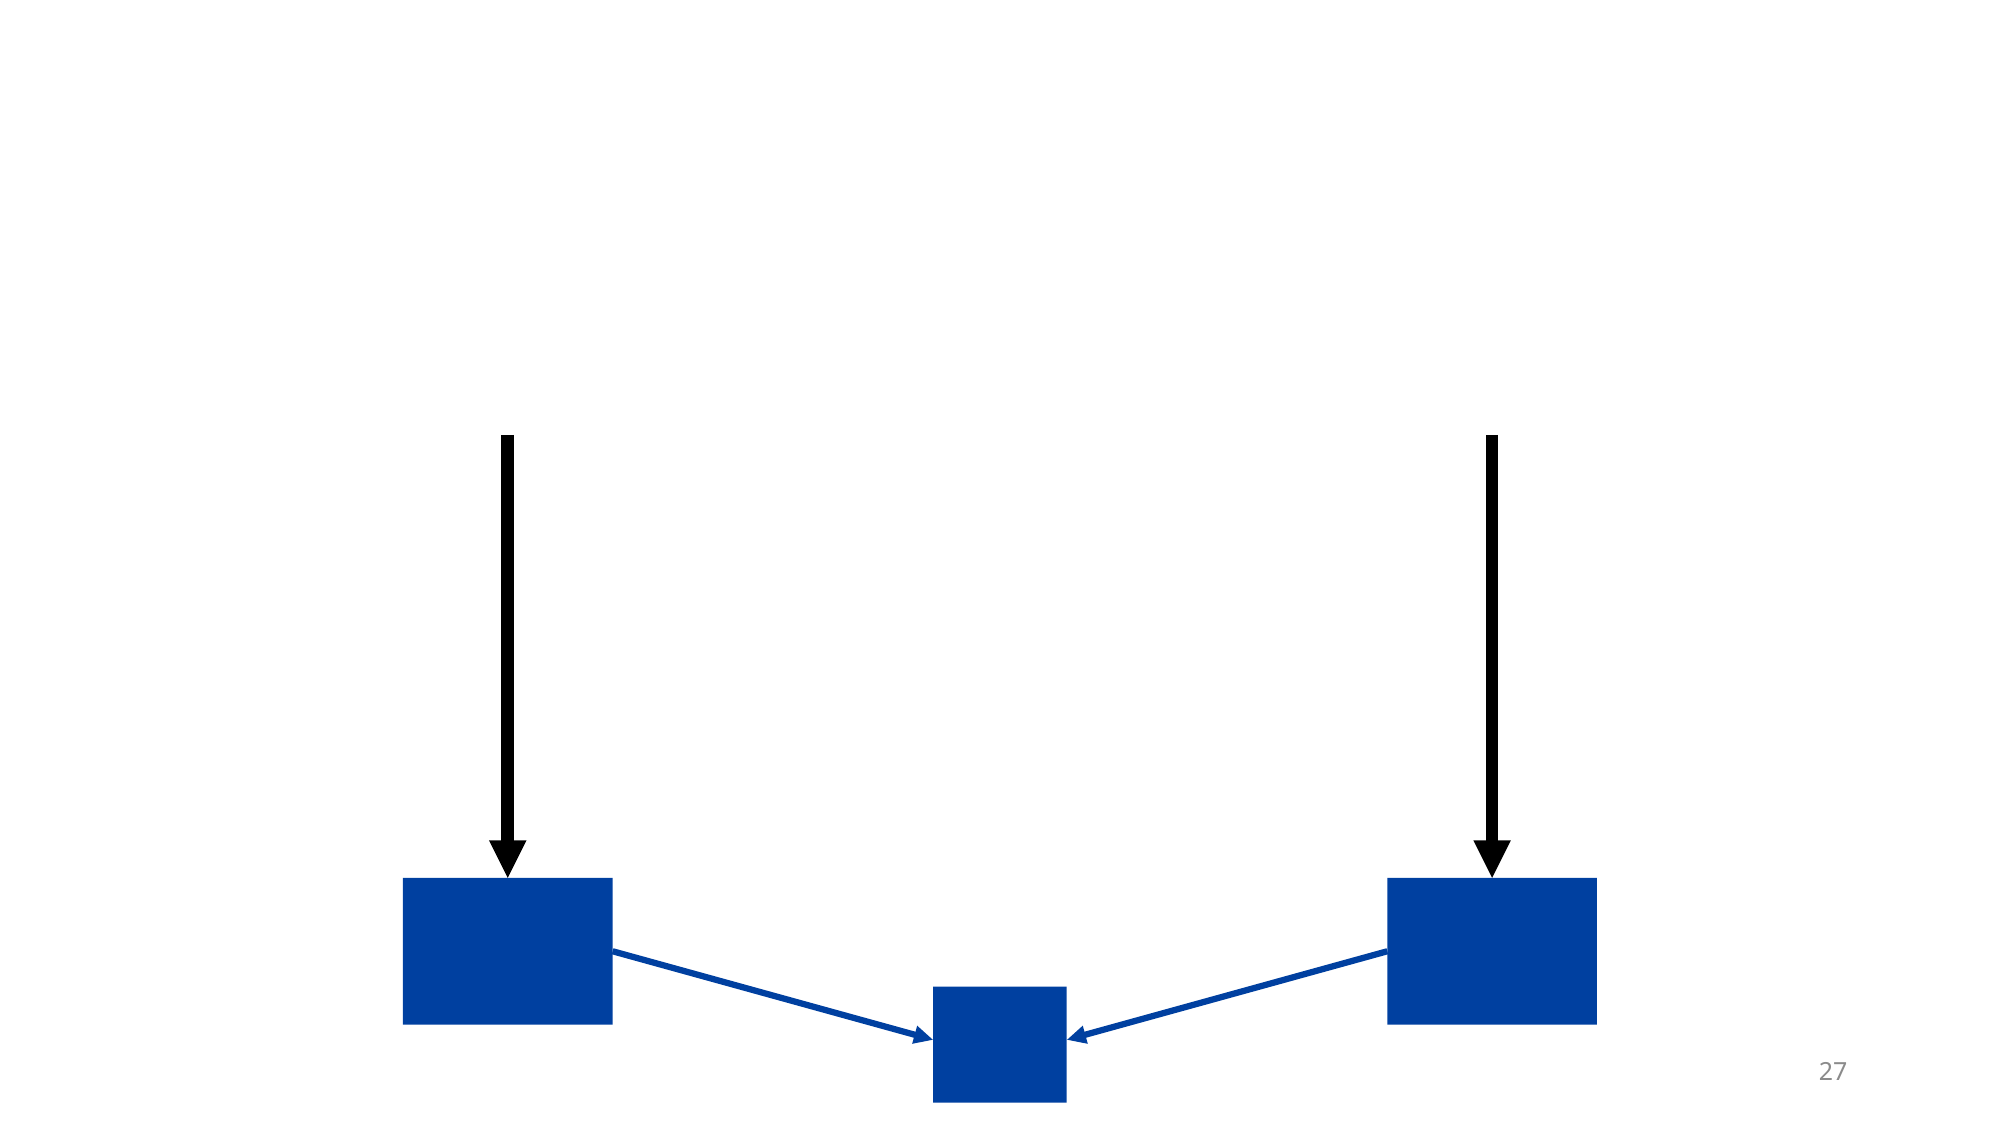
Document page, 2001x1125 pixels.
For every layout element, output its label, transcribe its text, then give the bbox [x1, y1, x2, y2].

slide_number 27 [1412, 1042, 1863, 1103]
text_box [1067, 951, 1388, 1040]
text_box [402, 877, 614, 1026]
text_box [612, 951, 933, 1040]
text_box [1386, 877, 1598, 1026]
text_box [932, 986, 1068, 1104]
